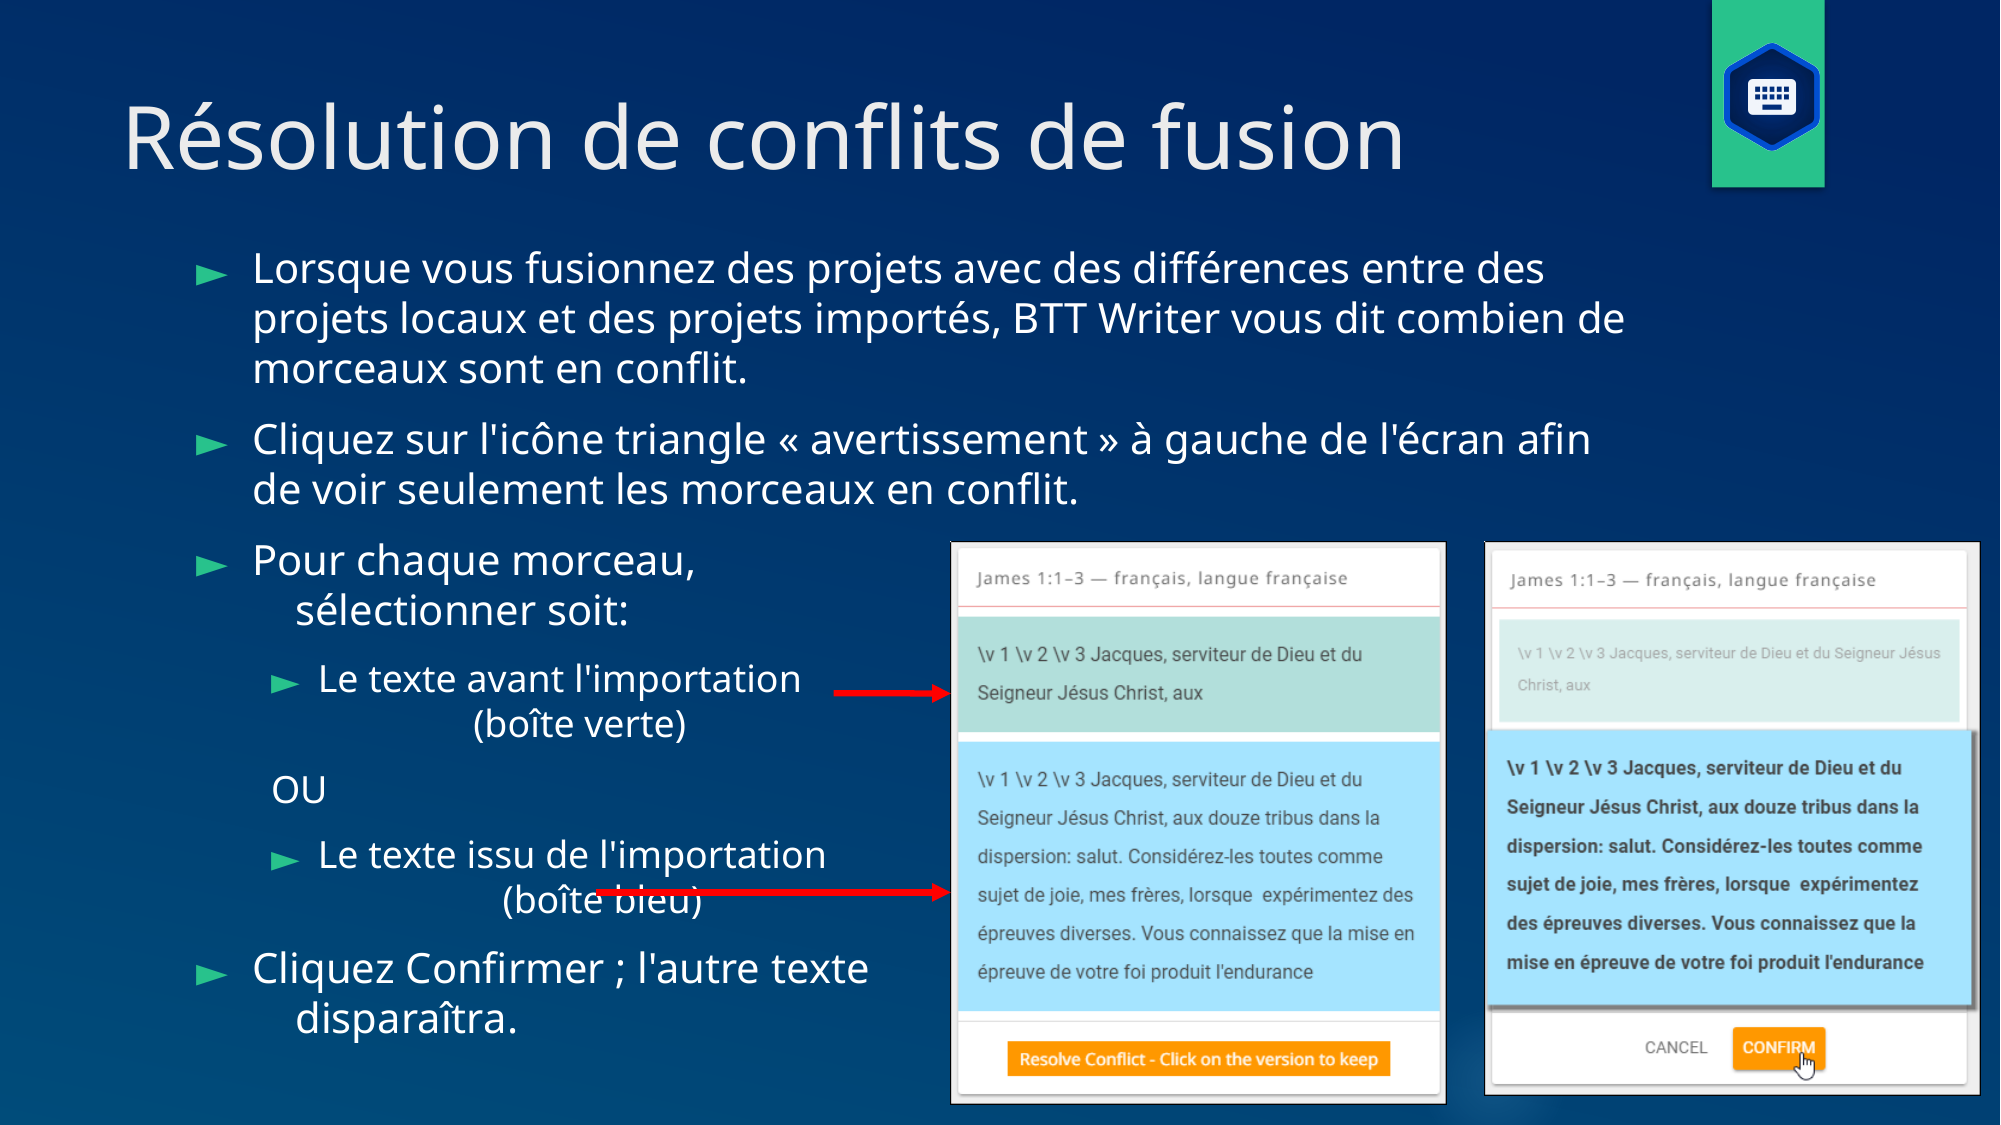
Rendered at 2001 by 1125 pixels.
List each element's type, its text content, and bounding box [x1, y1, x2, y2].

picture [950, 540, 1981, 1125]
picture [1720, 42, 1821, 152]
list Lorsque vous fusionnez des projets avec des différences entre des projets locaux et des projets importés, BTT Writer vous dit combien de morceaux sont en conflit. Cliquez sur l'icône triangle « avertissement » à gauche de l'écran afin de voir seulement les morceaux en conflit. Pour chaque morceau, sélectionner soit: Le texte avant l'importation (boîte verte) OU Le texte issu de l'importation (boîte bleu) Cliquez Confirmer ; l'autre texte disparaîtra. [181, 234, 1649, 923]
title Résolution de conflits de fusion [106, 74, 1649, 304]
